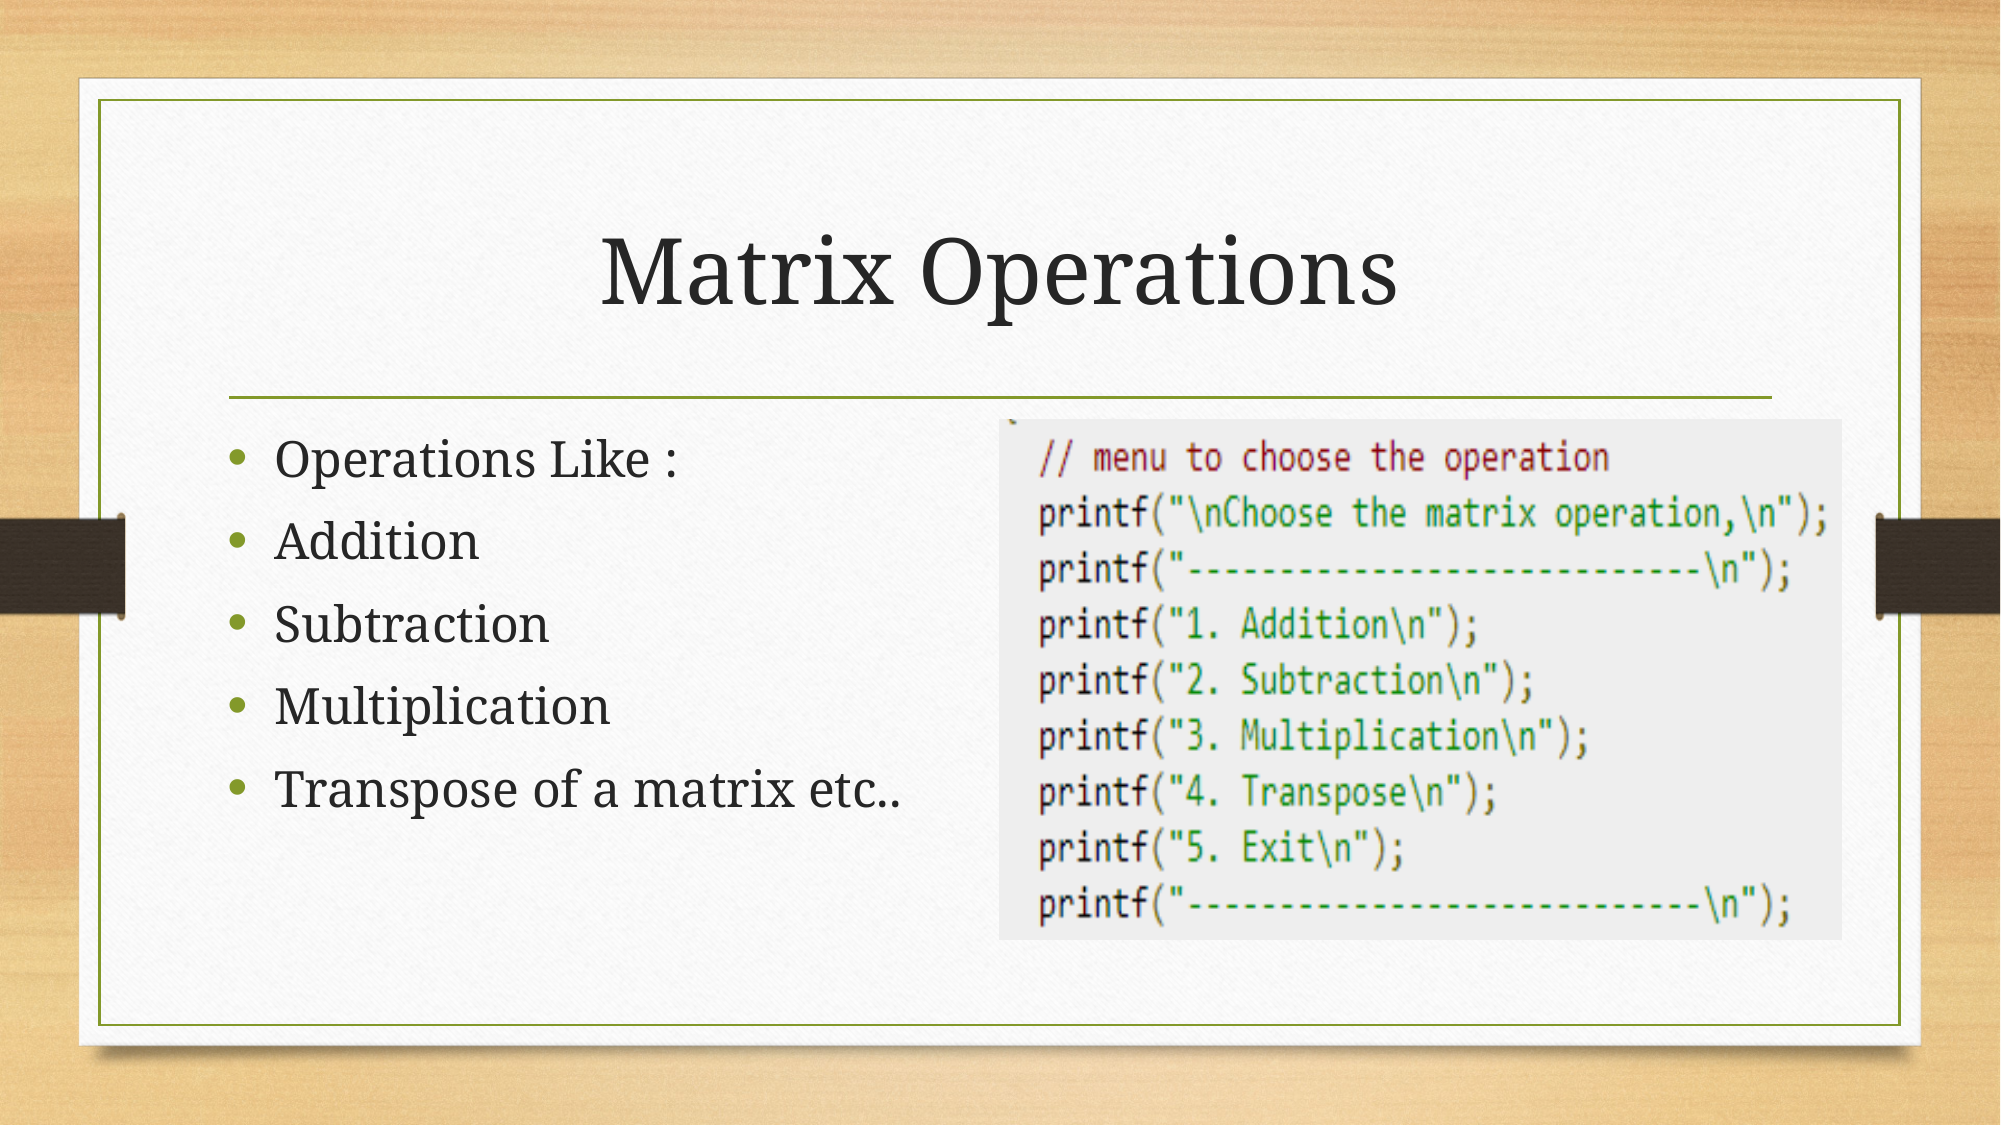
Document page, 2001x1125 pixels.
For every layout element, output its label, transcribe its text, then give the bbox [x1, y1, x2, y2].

title Matrix Operations [212, 161, 1788, 375]
picture [0, 0, 2001, 1125]
list Operations Like : Addition Subtraction Multiplication Transpose of a matrix etc.. [212, 419, 1788, 964]
